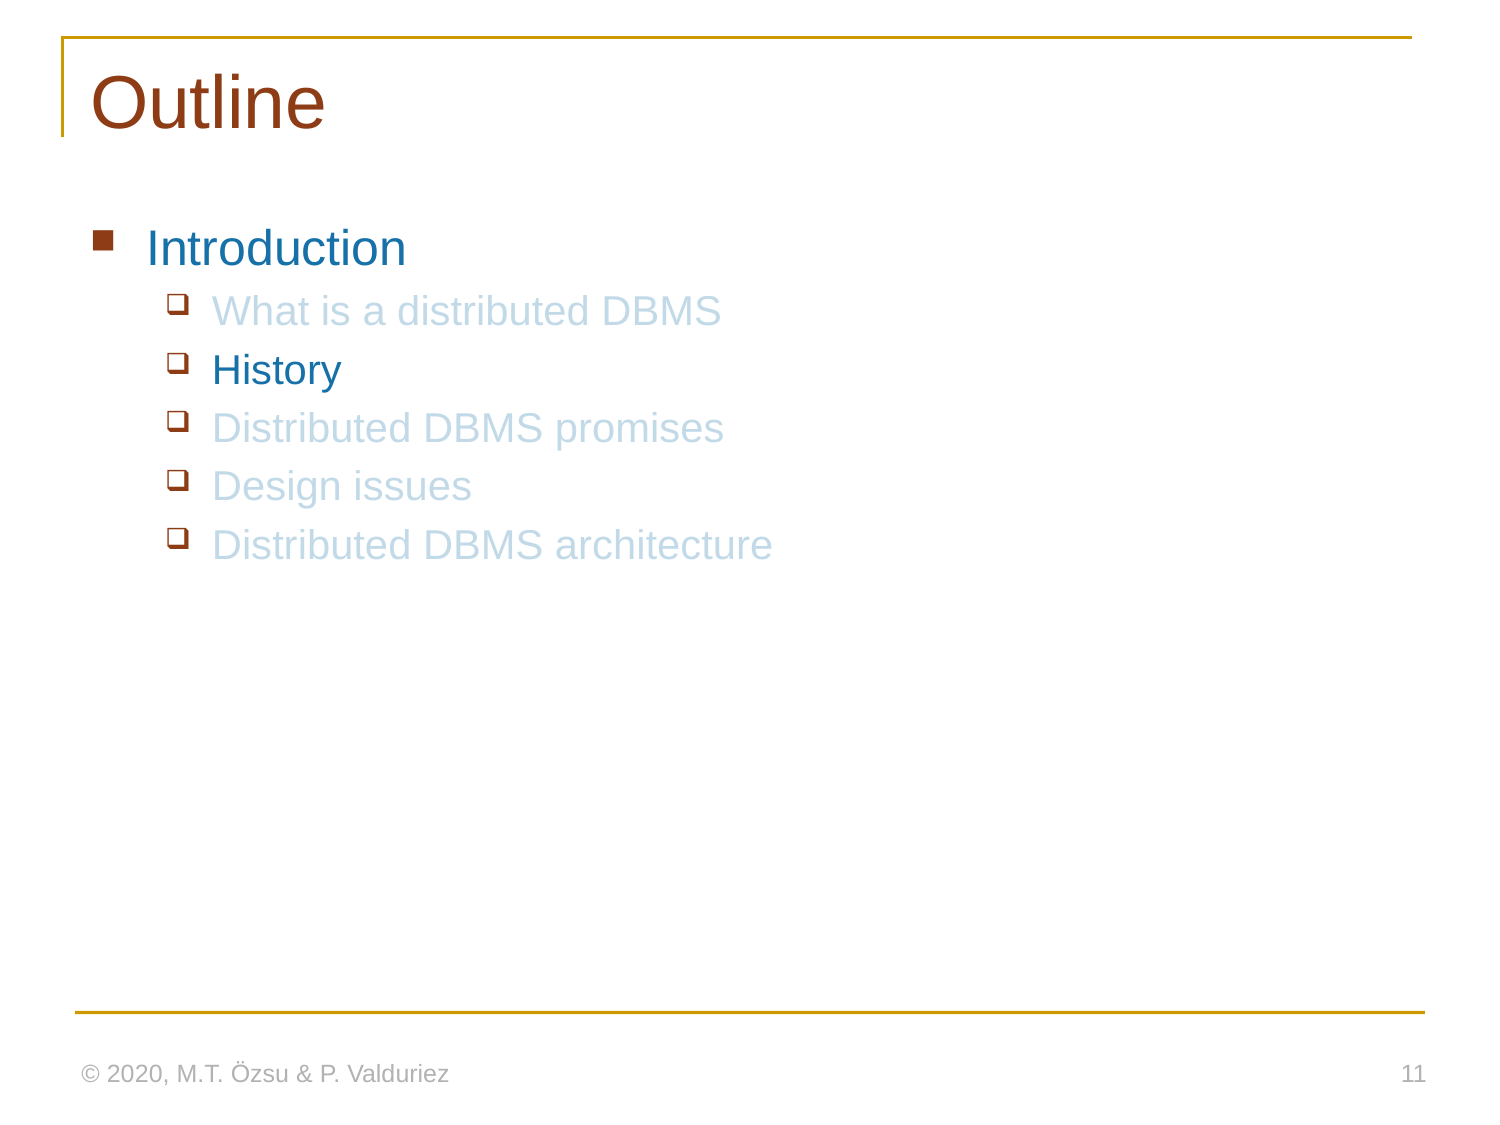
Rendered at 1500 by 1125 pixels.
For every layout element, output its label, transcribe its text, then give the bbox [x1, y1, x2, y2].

footer © 2020, M.T. Özsu & P. Valduriez [66, 1042, 573, 1103]
slide_number 11 [1104, 1042, 1442, 1103]
list Introduction What is a distributed DBMS History Distributed DBMS promises Design issues Distributed DBMS architecture [74, 207, 1426, 1006]
title Outline [74, 45, 1426, 207]
